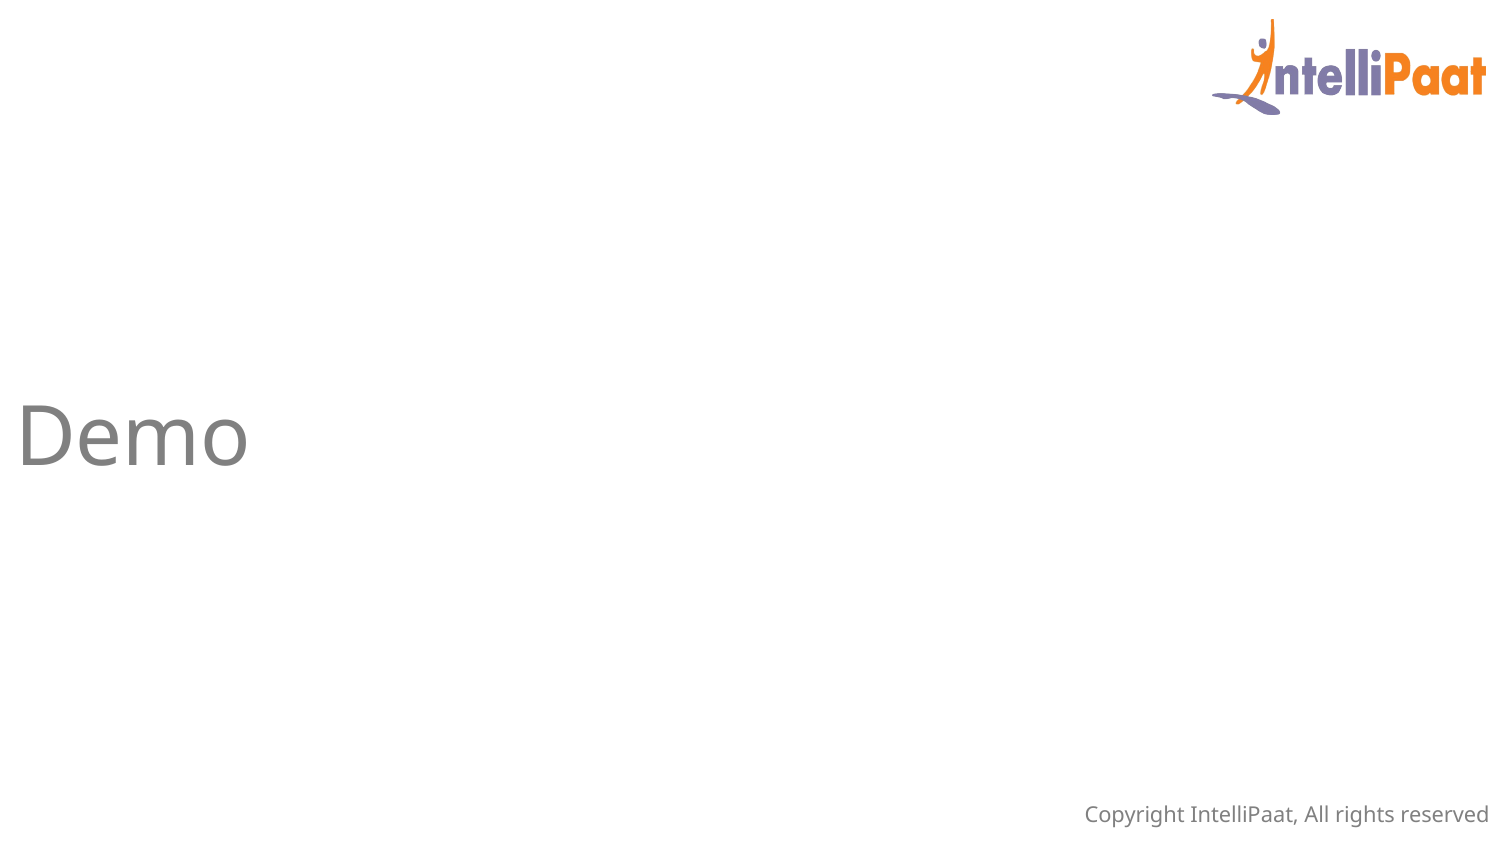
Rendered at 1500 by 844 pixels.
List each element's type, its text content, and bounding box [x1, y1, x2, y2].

picture [1212, 19, 1486, 115]
list Demo [15, 351, 1187, 527]
